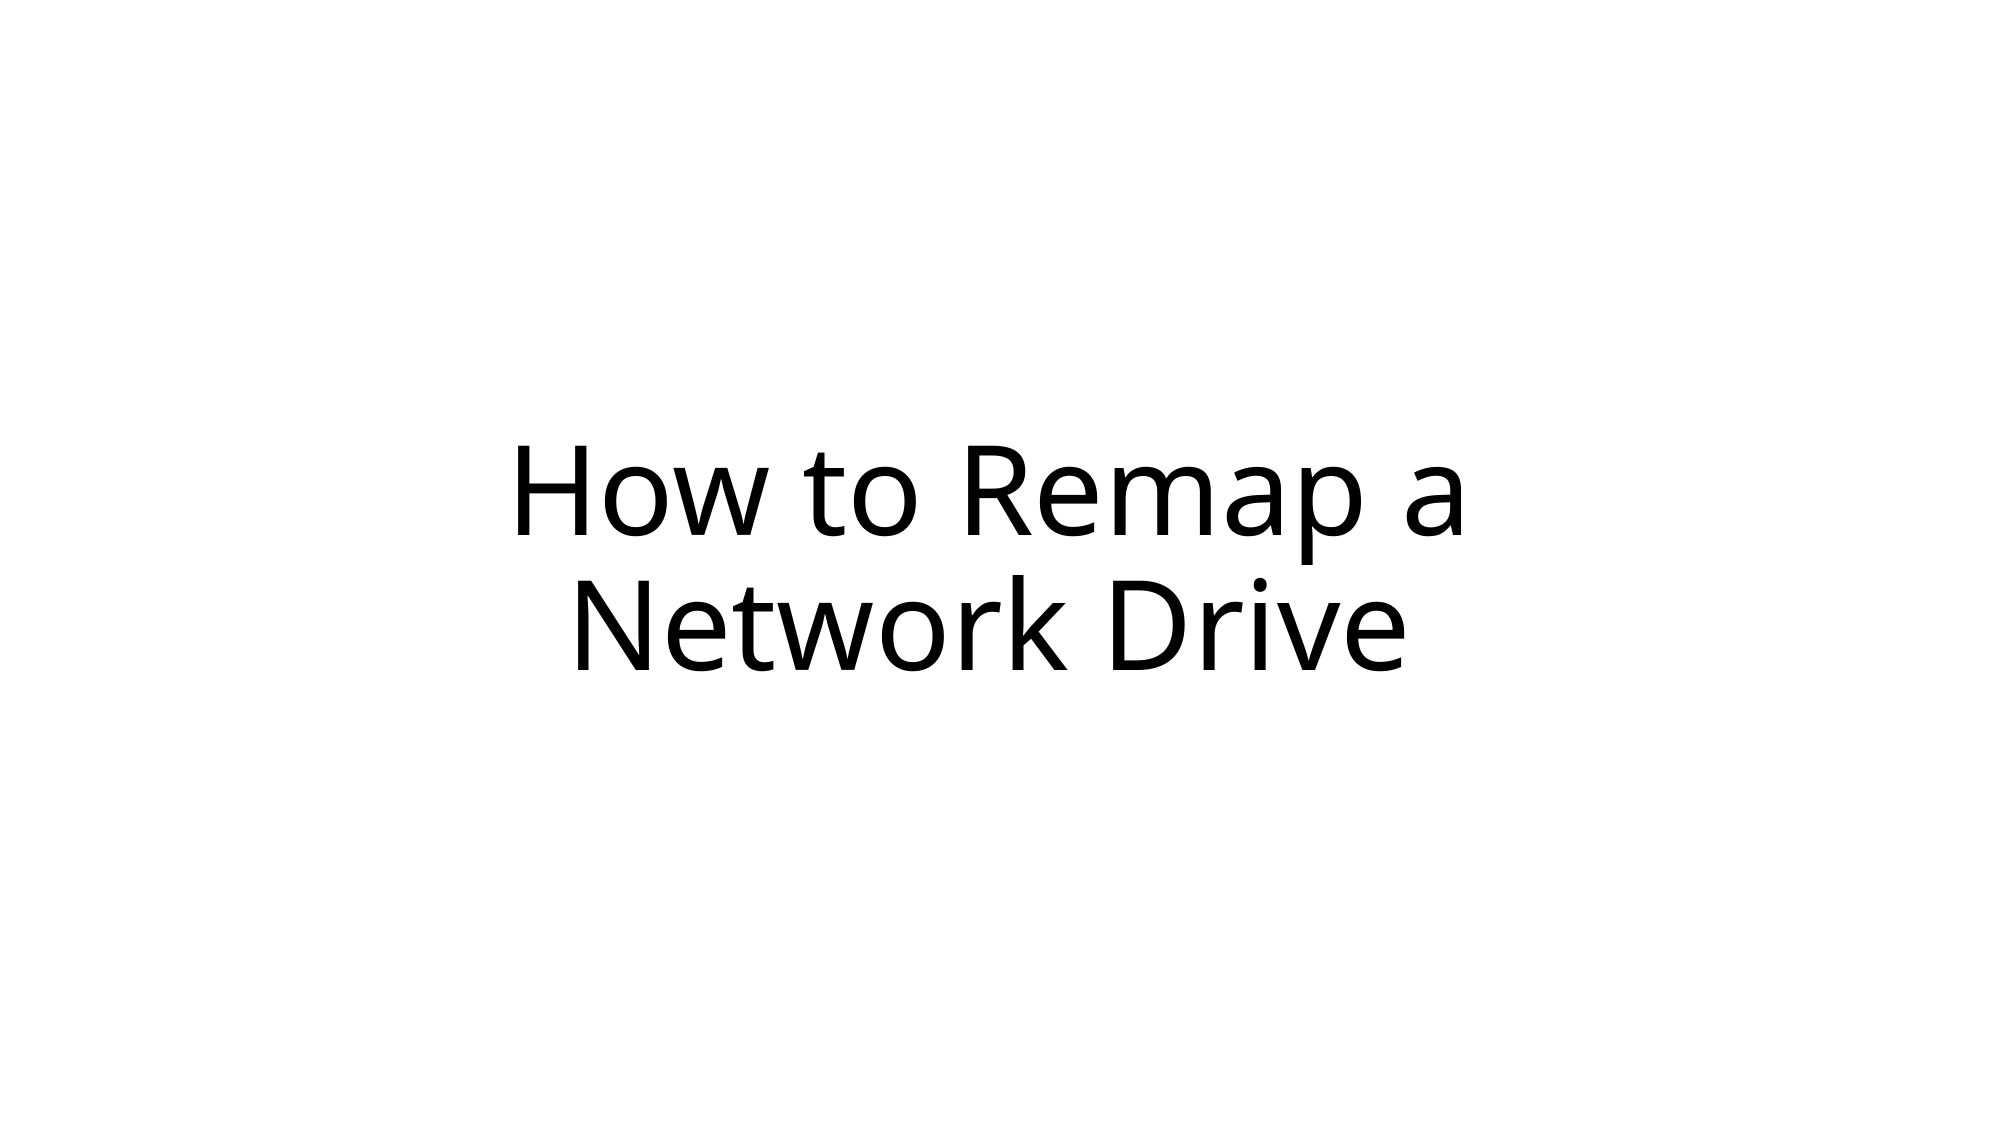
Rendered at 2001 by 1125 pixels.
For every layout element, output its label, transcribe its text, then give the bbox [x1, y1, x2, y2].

title How to Remap a Network Drive [238, 419, 1739, 706]
